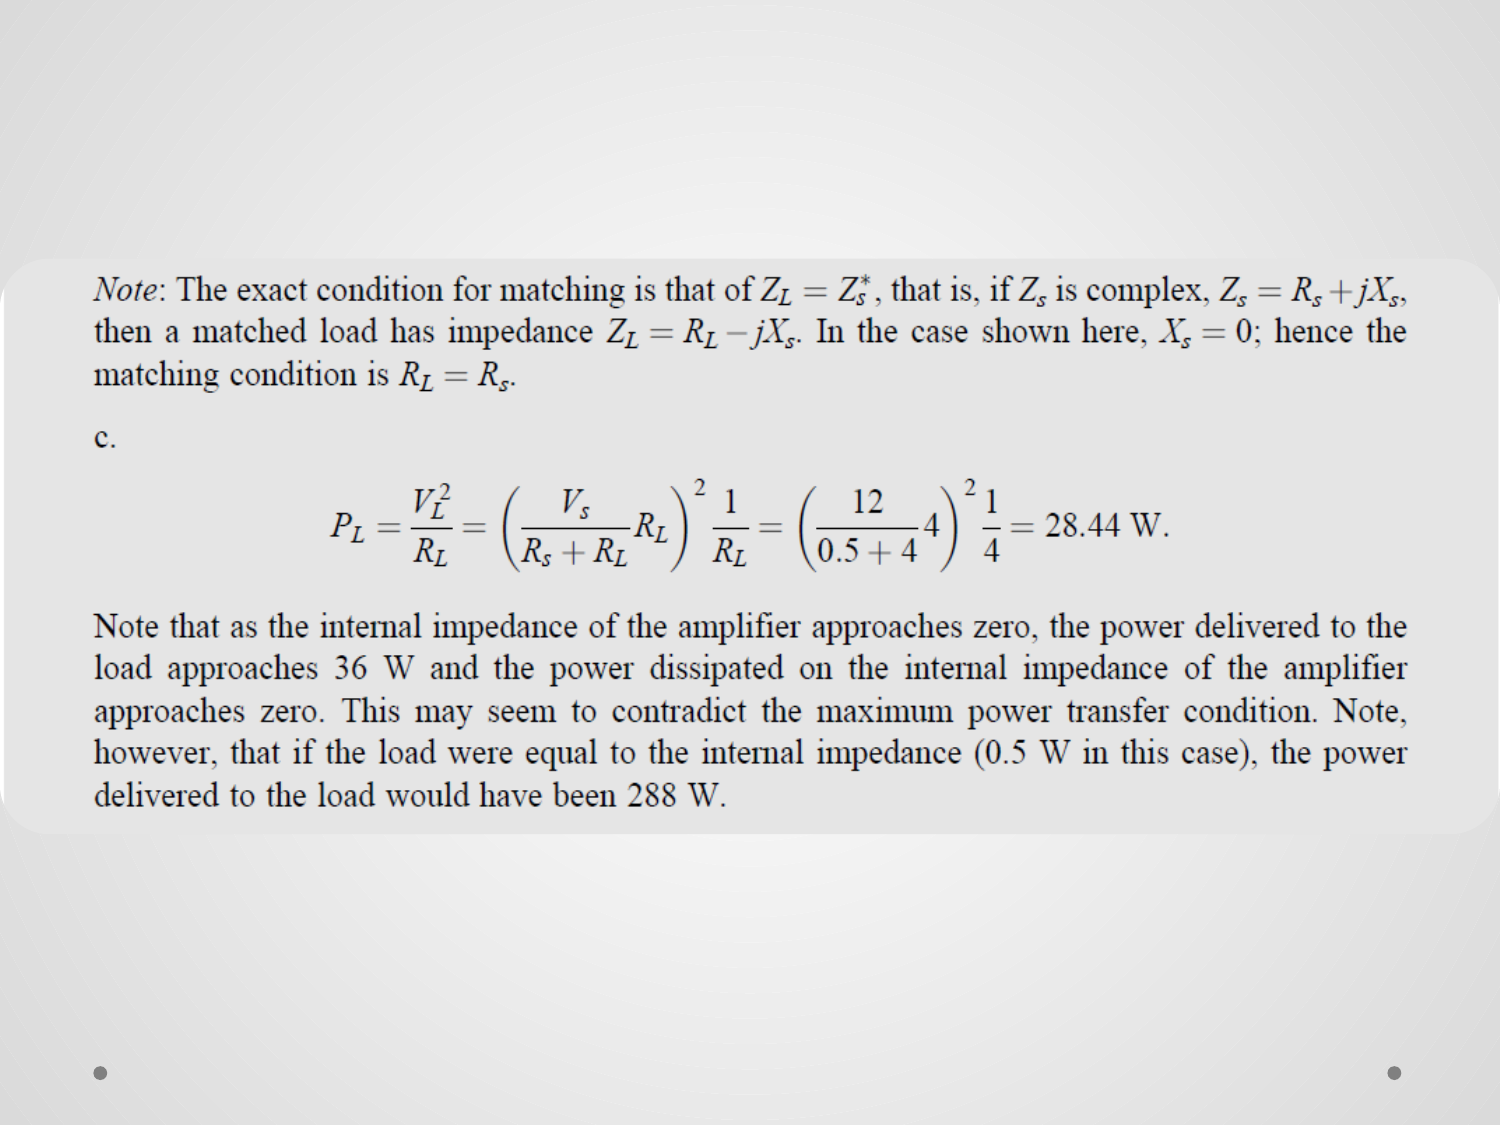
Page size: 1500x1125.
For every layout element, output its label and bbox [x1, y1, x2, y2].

picture [0, 258, 1500, 835]
